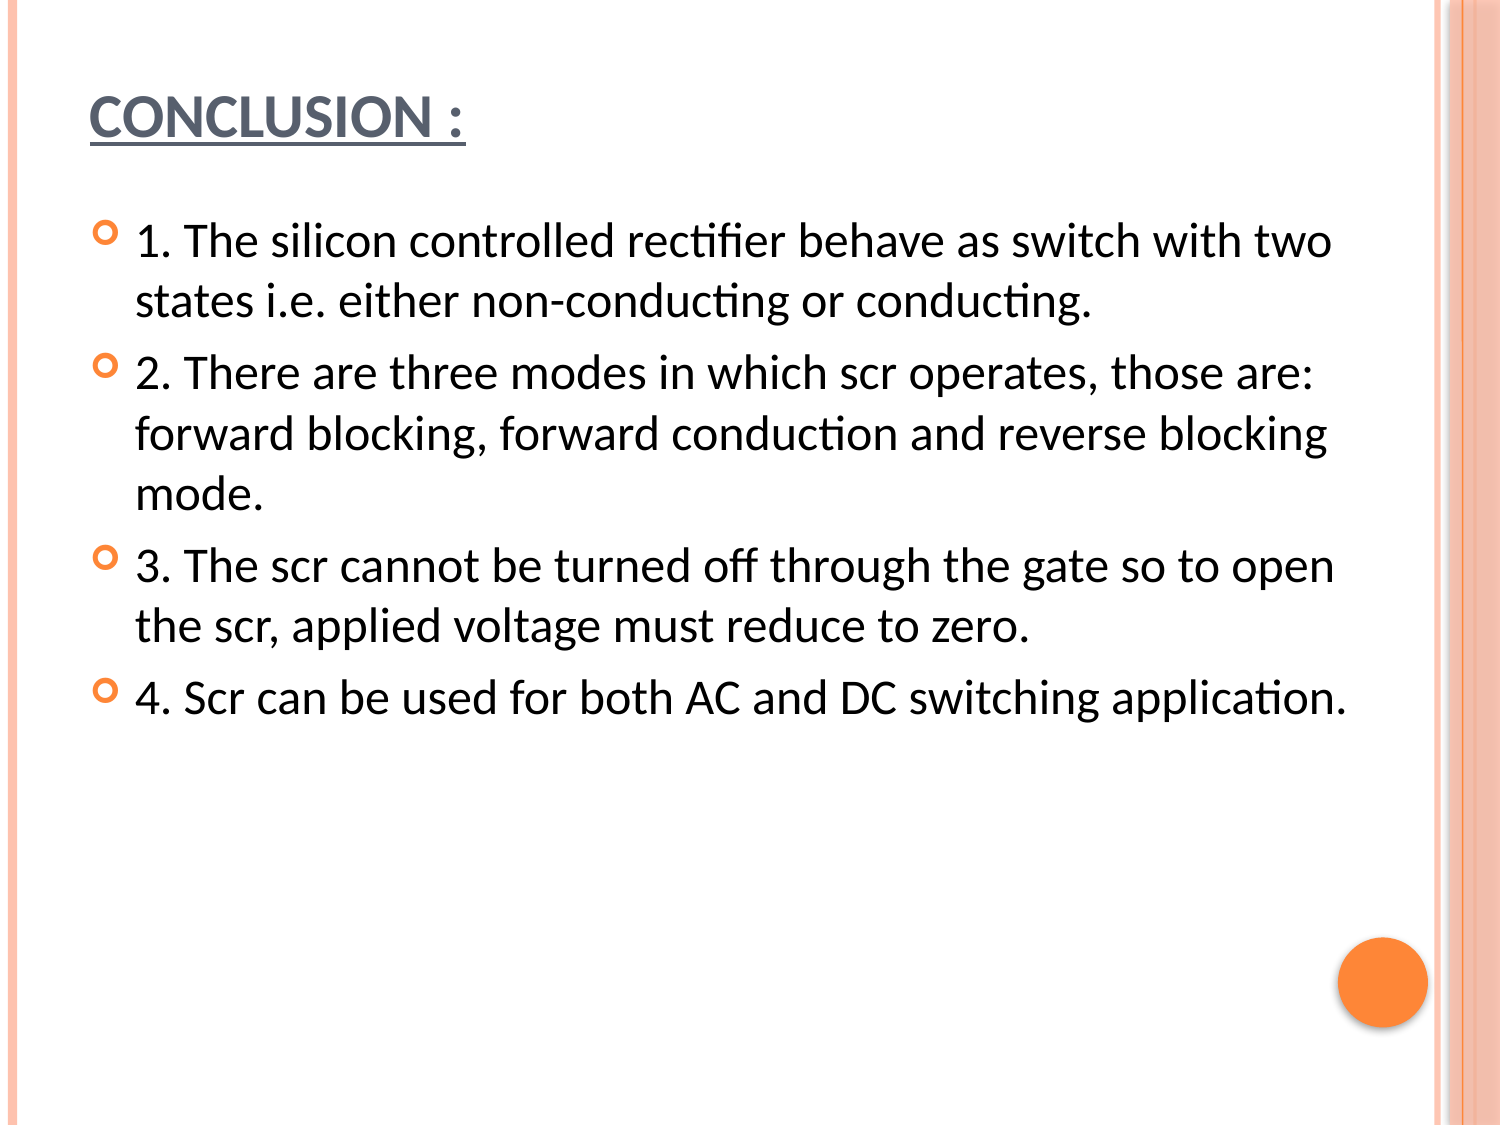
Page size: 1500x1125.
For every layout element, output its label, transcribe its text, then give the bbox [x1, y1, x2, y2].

list 1. The silicon controlled rectifier behave as switch with two states i.e. either non-conducting or conducting. 2. There are three modes in which scr operates, those are: forward blocking, forward conduction and reverse blocking mode. 3. The scr cannot be turned off through the gate so to open the scr, applied voltage must reduce to zero. 4. Scr can be used for both AC and DC switching application. [75, 200, 1425, 1005]
title Conclusion : [75, 45, 1300, 200]
